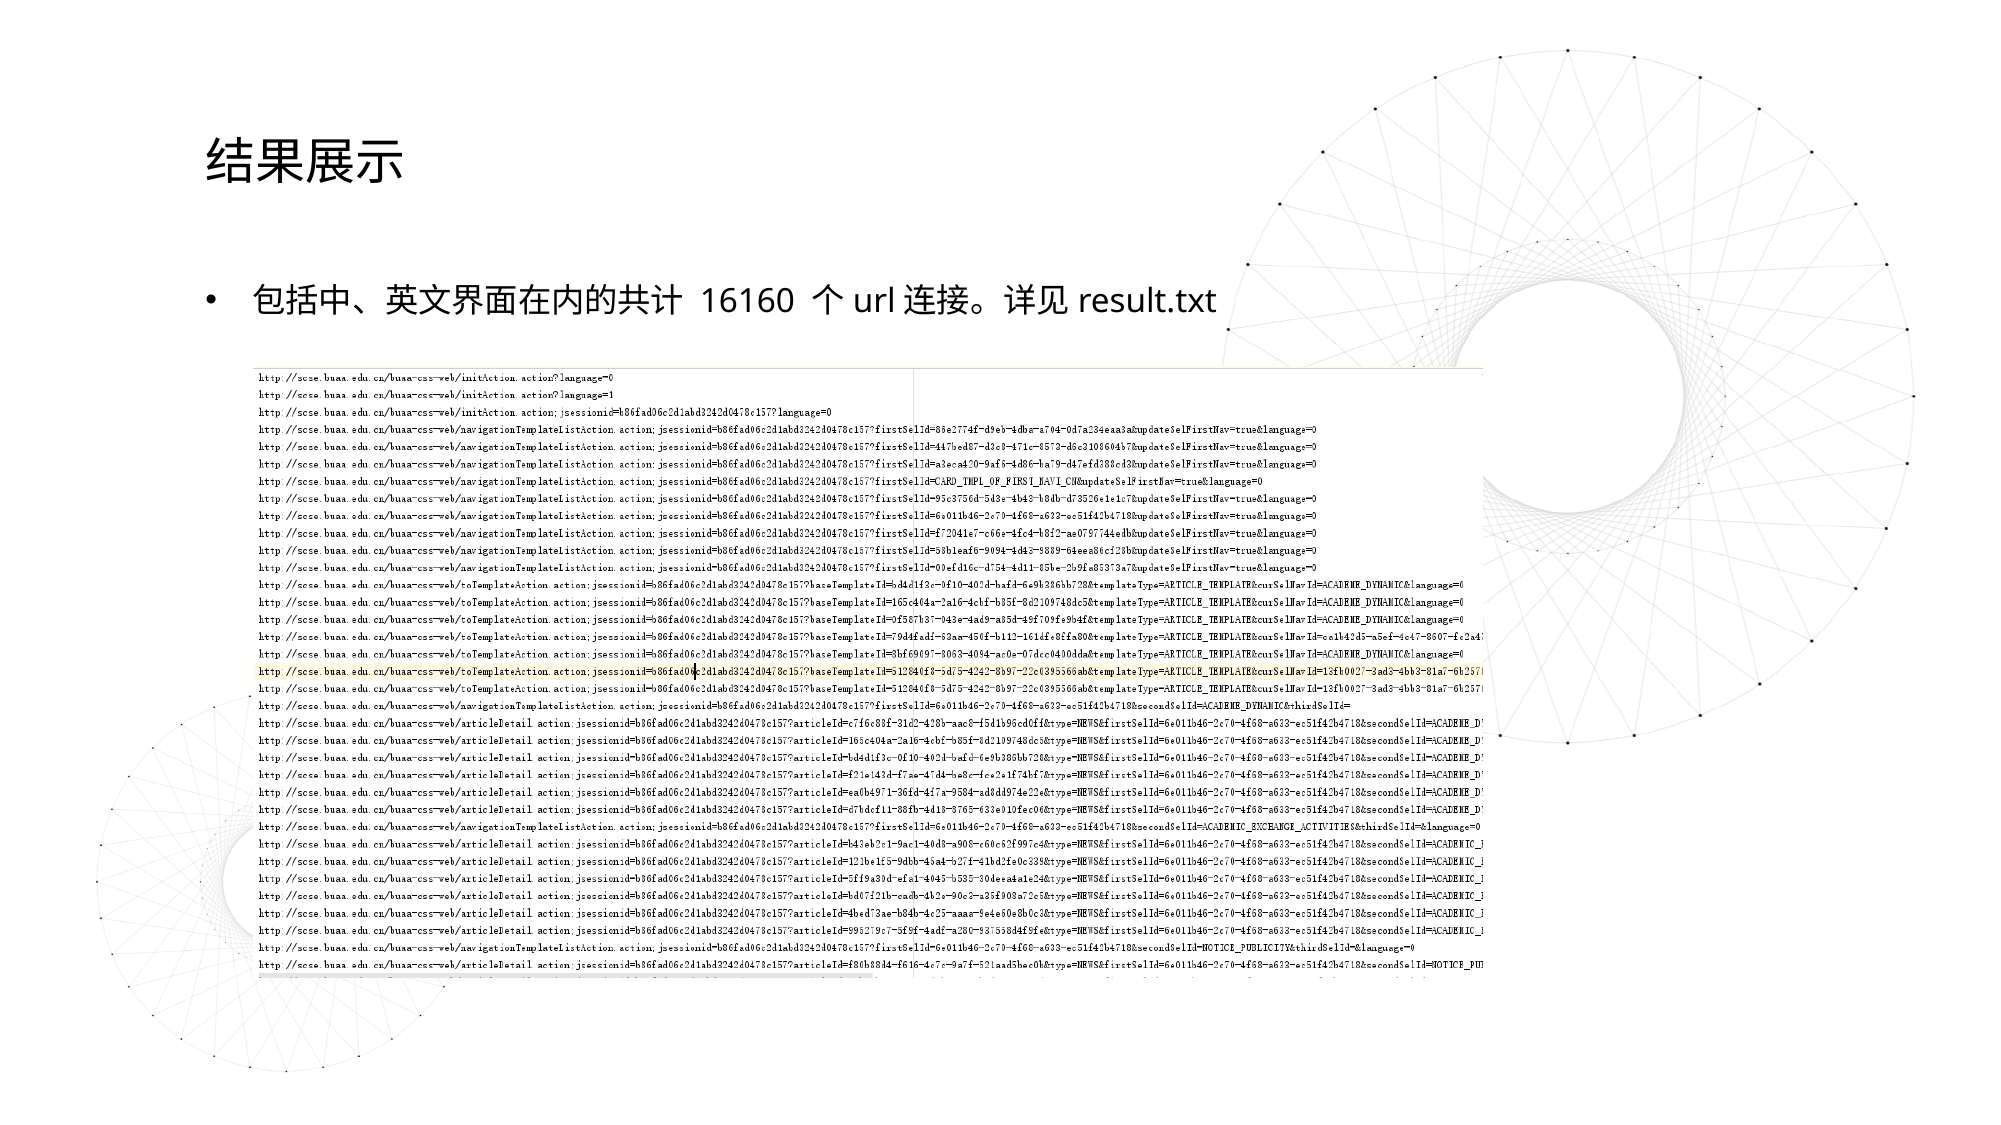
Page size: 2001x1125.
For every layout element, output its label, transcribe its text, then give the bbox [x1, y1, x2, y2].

picture [91, 33, 1936, 1080]
text_box 包括中、英文界面在内的共计 16160 个url连接。详见result.txt [190, 272, 1807, 327]
text_box 结果展示 [190, 122, 1807, 197]
